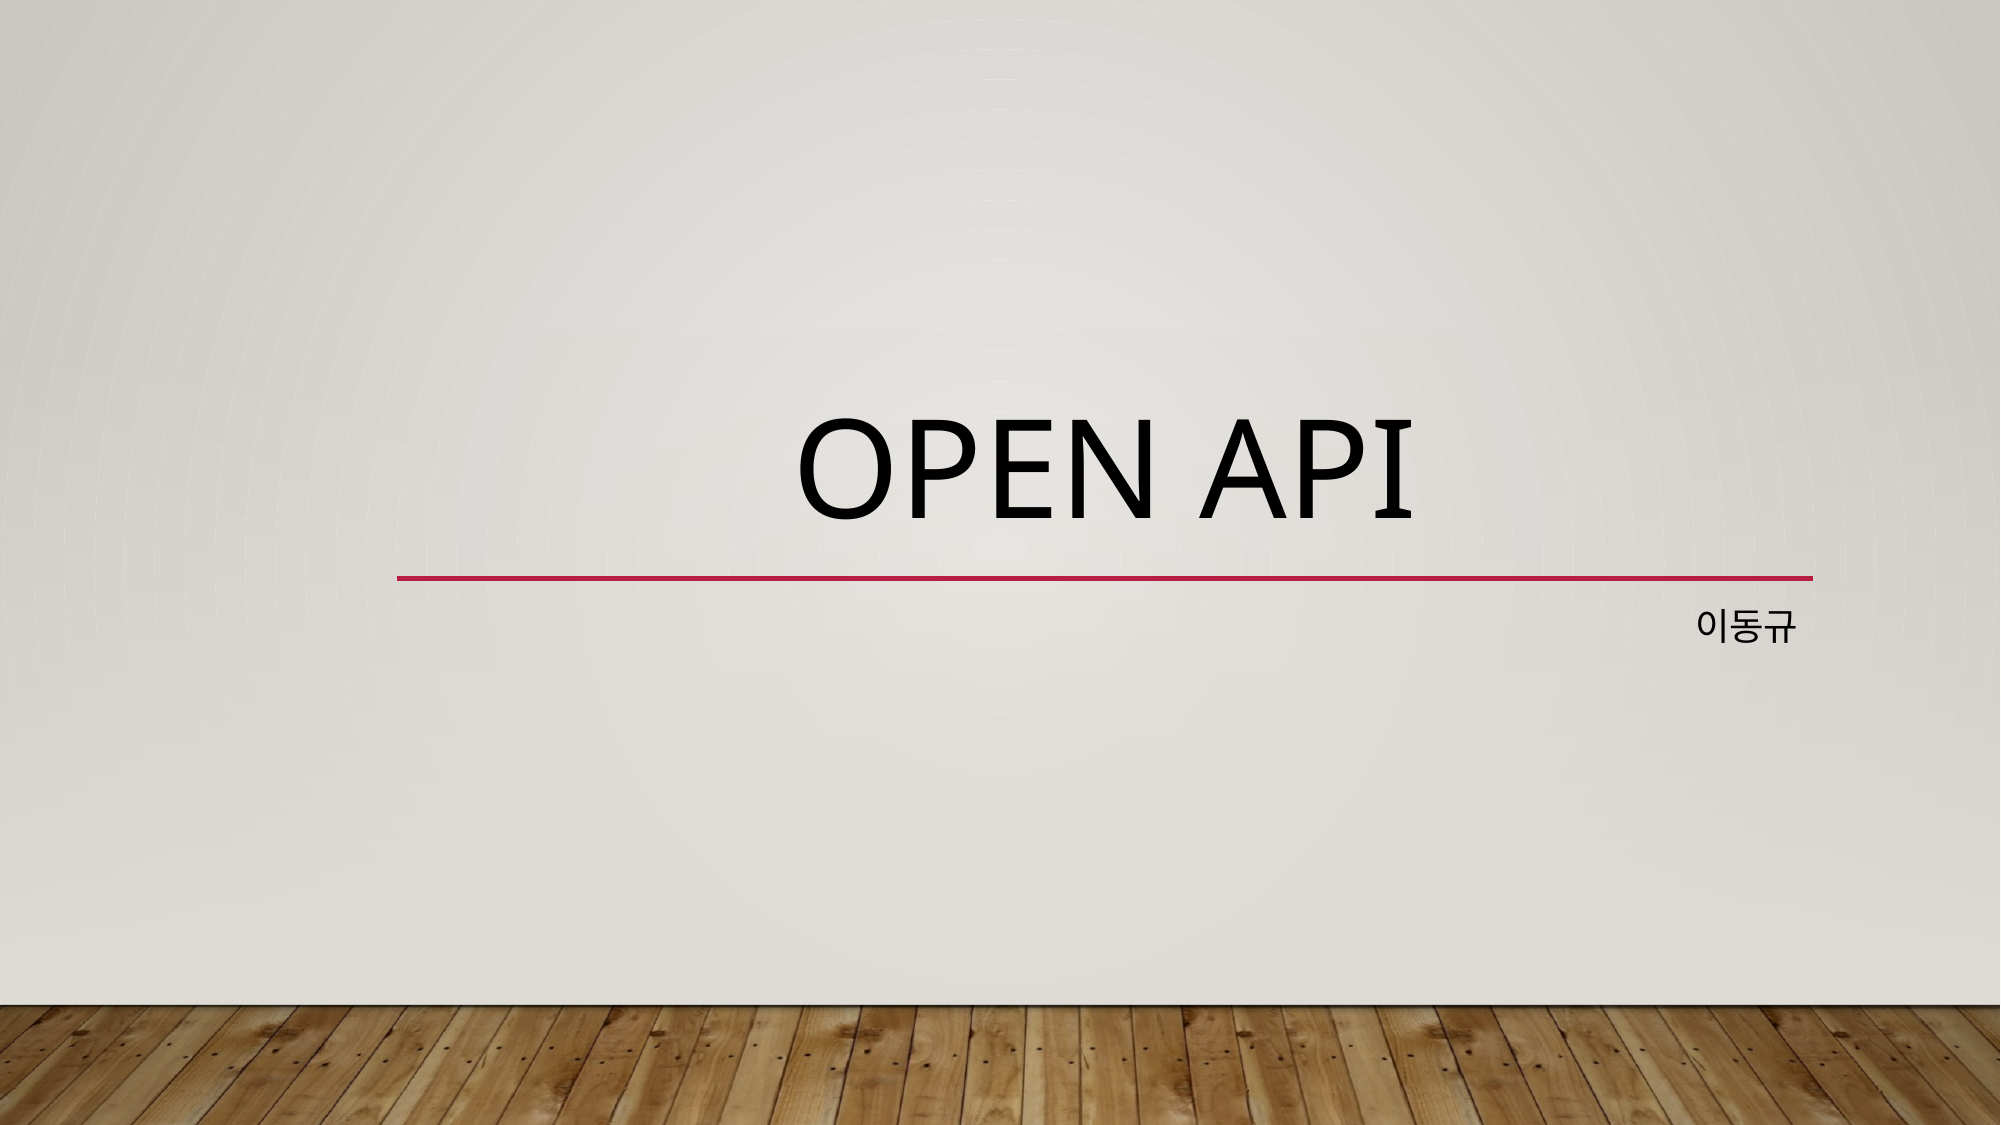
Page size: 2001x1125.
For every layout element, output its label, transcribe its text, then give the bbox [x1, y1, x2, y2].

picture [0, 1005, 2000, 1125]
subtitle 이동규 [396, 579, 1814, 740]
title Open API [396, 131, 1814, 549]
